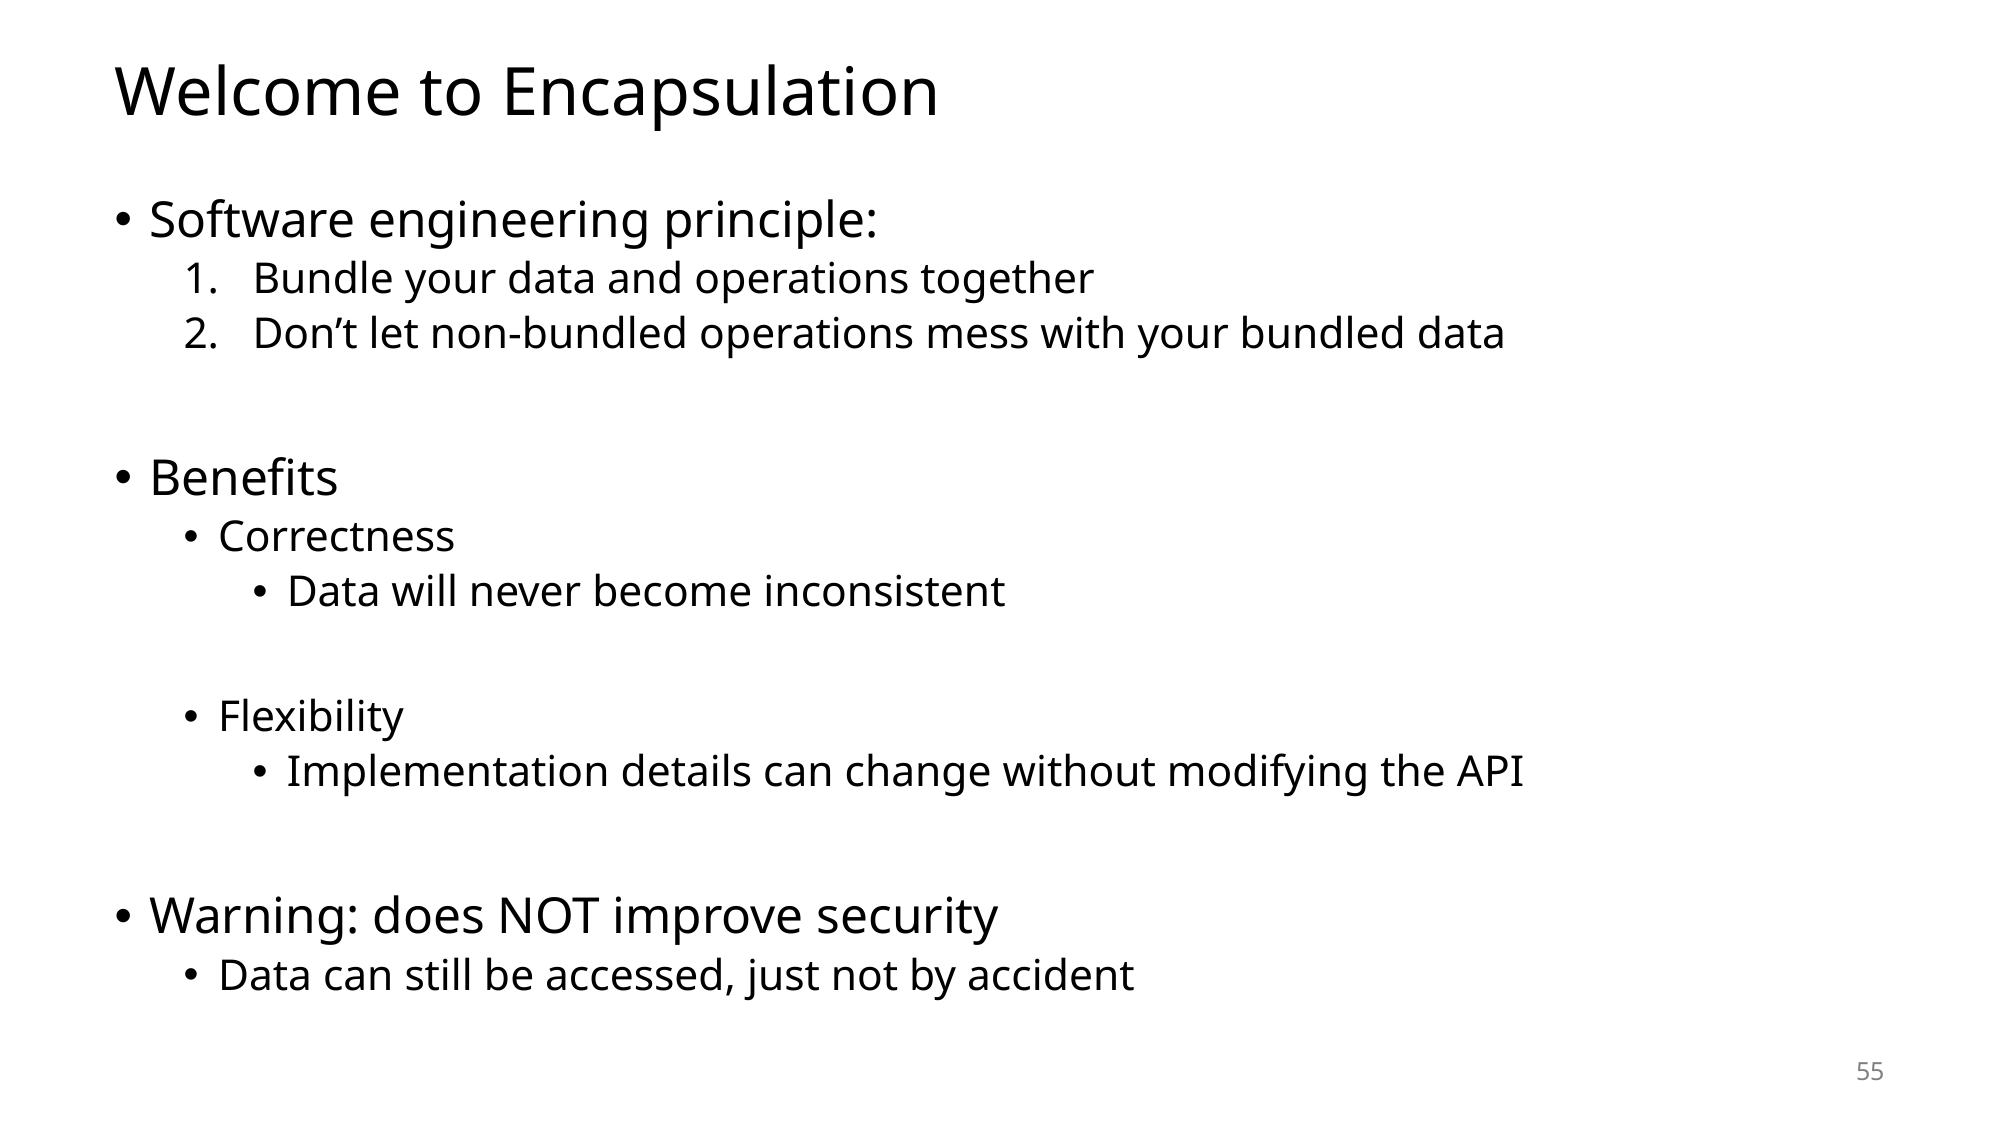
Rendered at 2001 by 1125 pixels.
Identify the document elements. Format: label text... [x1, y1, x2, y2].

title Welcome to Encapsulation [99, 37, 1900, 150]
list Software engineering principle: Bundle your data and operations together Don’t let non-bundled operations mess with your bundled data Benefits Correctness Data will never become inconsistent Flexibility Implementation details can change without modifying the API Warning: does NOT improve security Data can still be accessed, just not by accident [99, 187, 1900, 1013]
slide_number 55 [1749, 1042, 1900, 1103]
